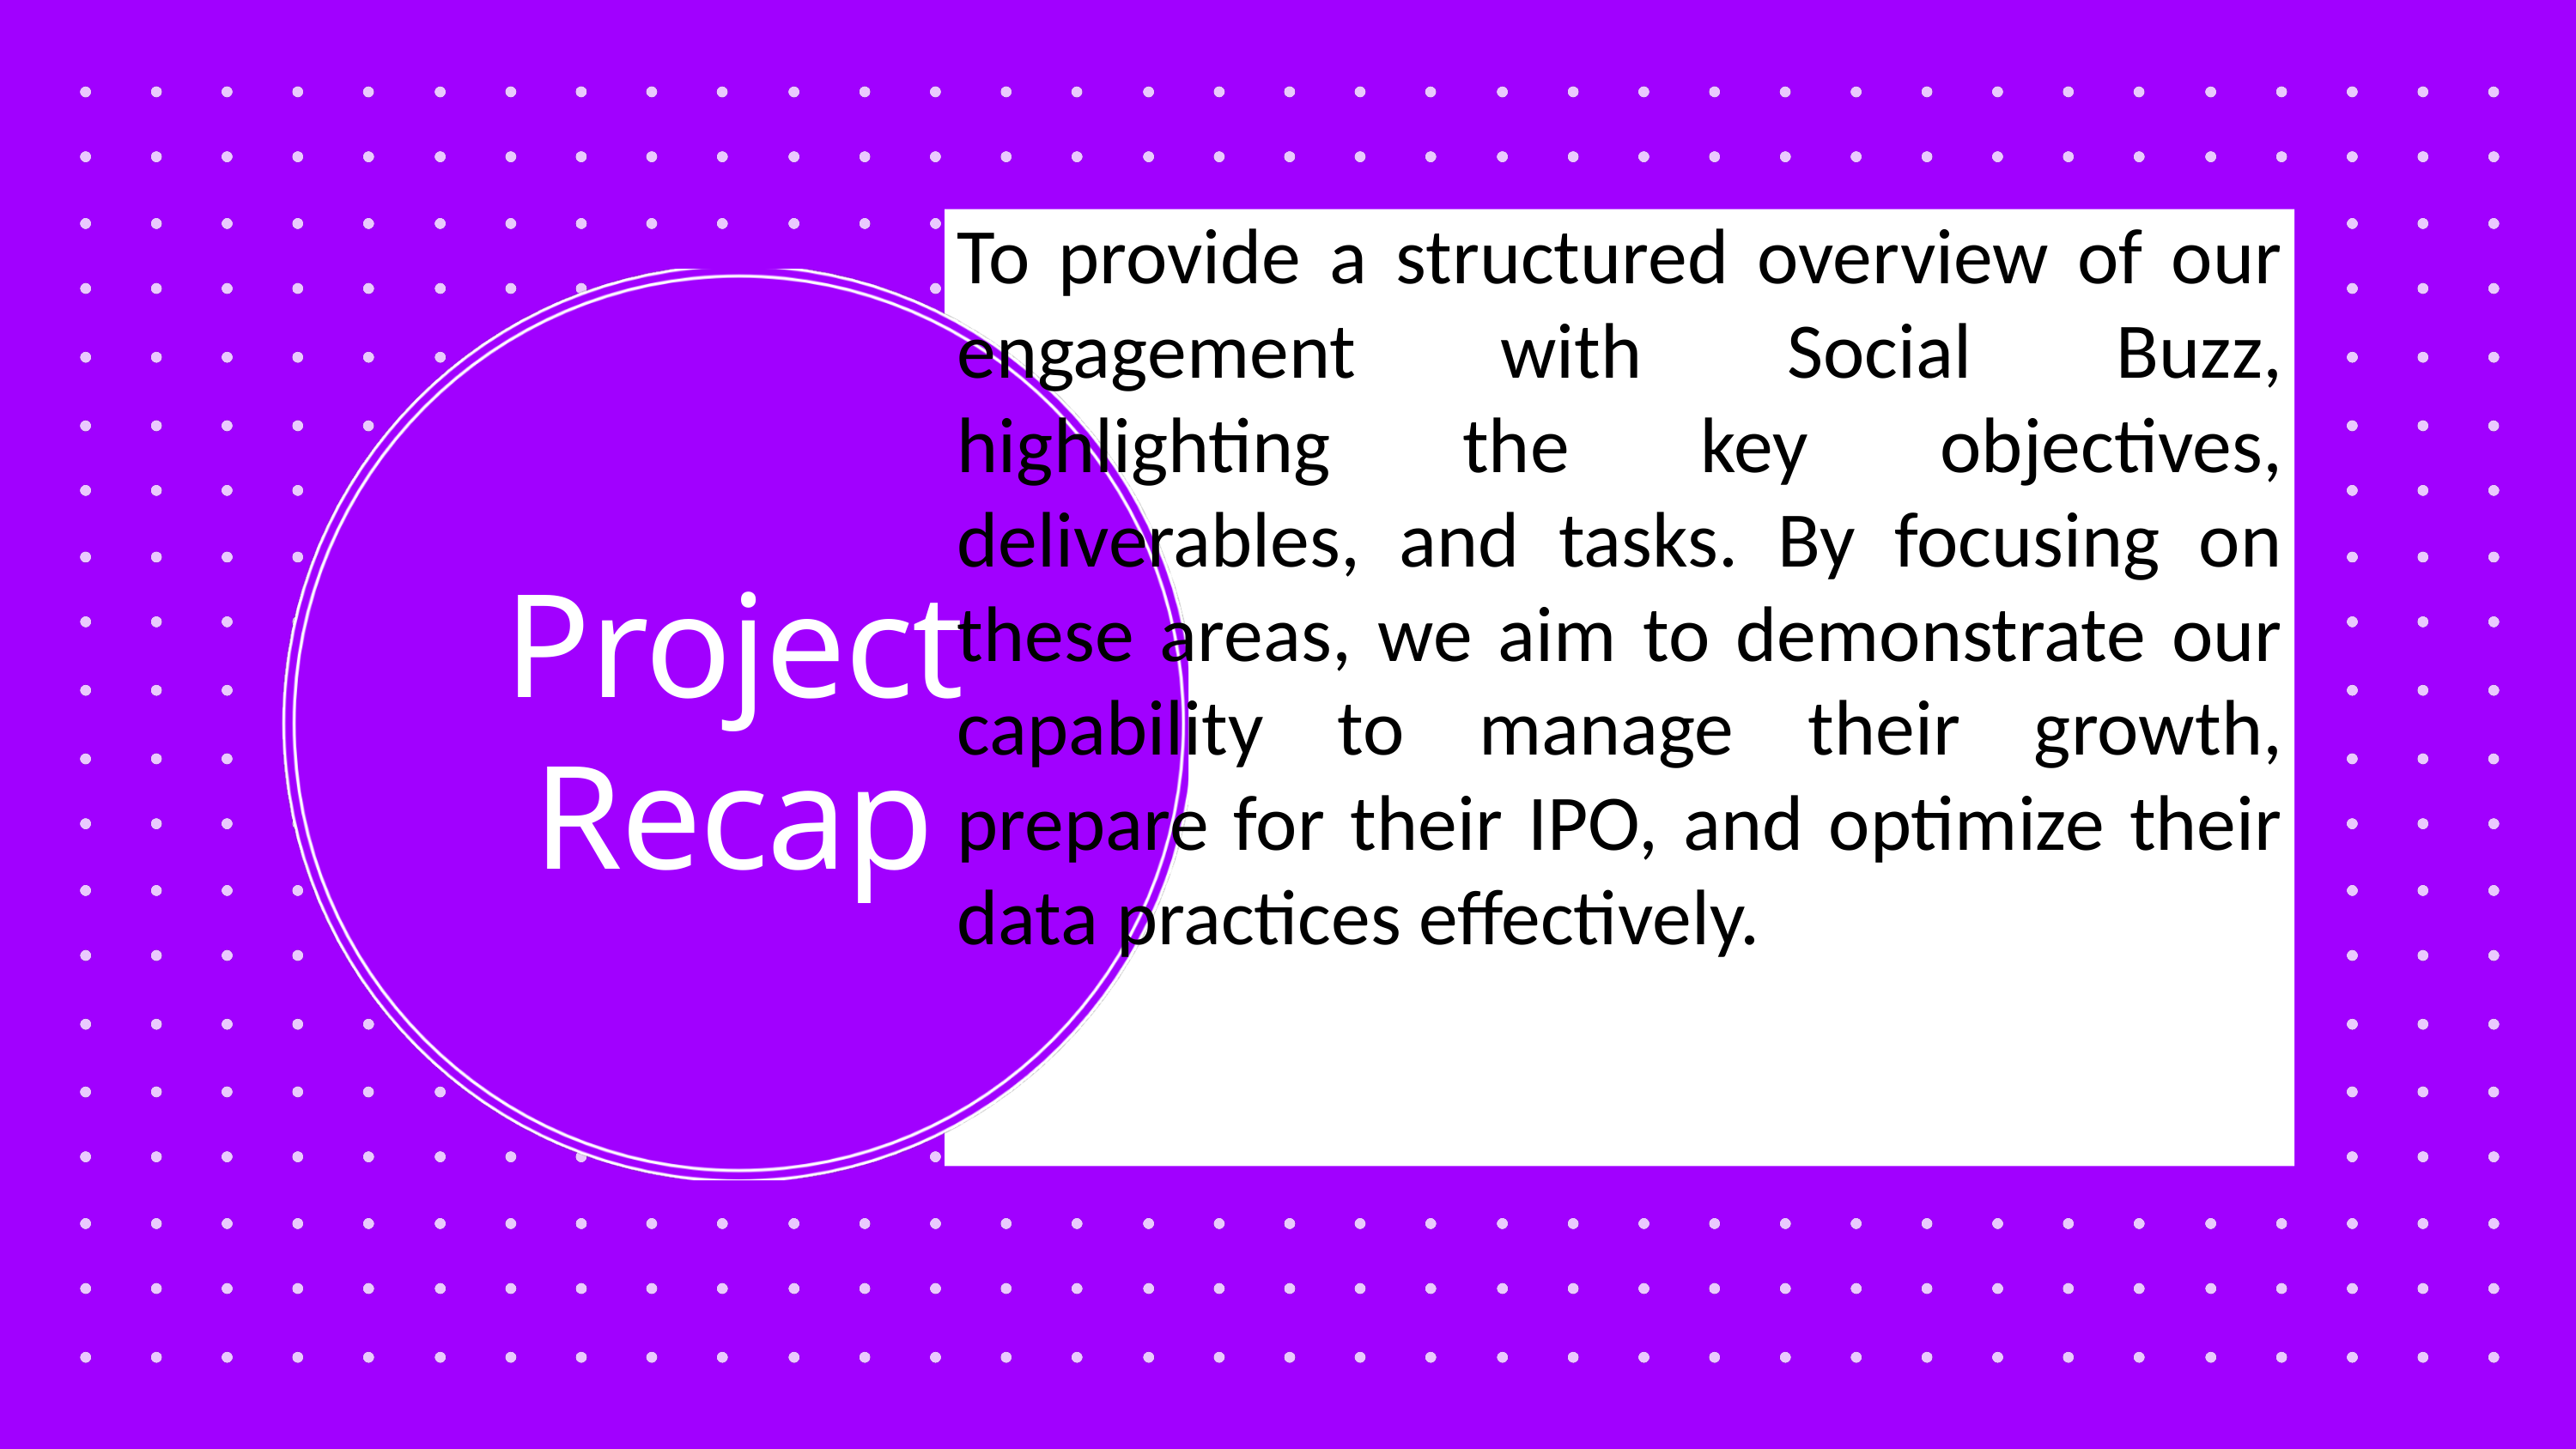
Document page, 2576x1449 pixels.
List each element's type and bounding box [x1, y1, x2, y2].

text_box [72, 82, 2504, 1367]
picture [278, 268, 1189, 1180]
